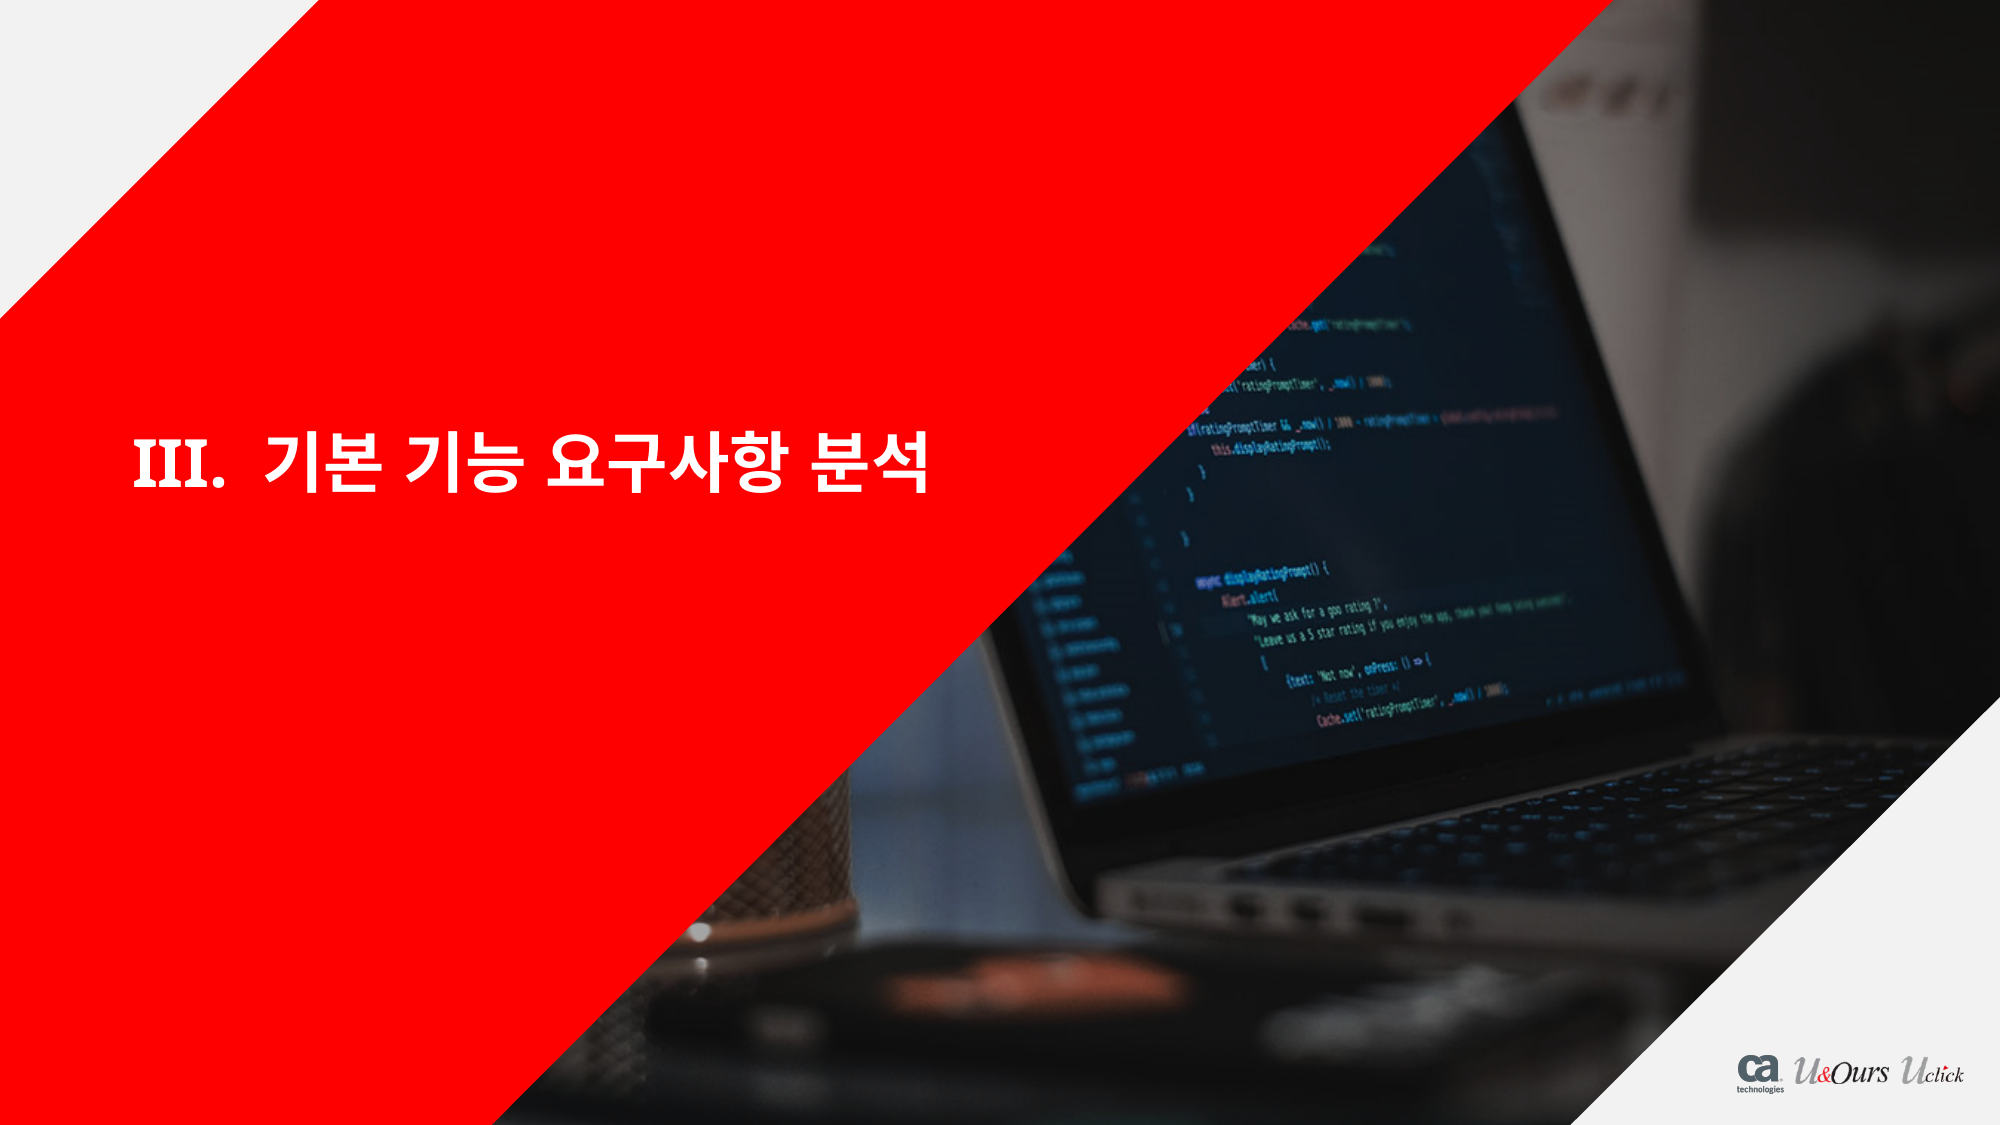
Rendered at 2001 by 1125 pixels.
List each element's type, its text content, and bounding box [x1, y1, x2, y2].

title III. 기본 기능 요구사항 분석 [117, 428, 999, 505]
picture [491, 0, 2001, 1125]
picture [1794, 1057, 1889, 1084]
picture [1901, 1056, 1964, 1084]
